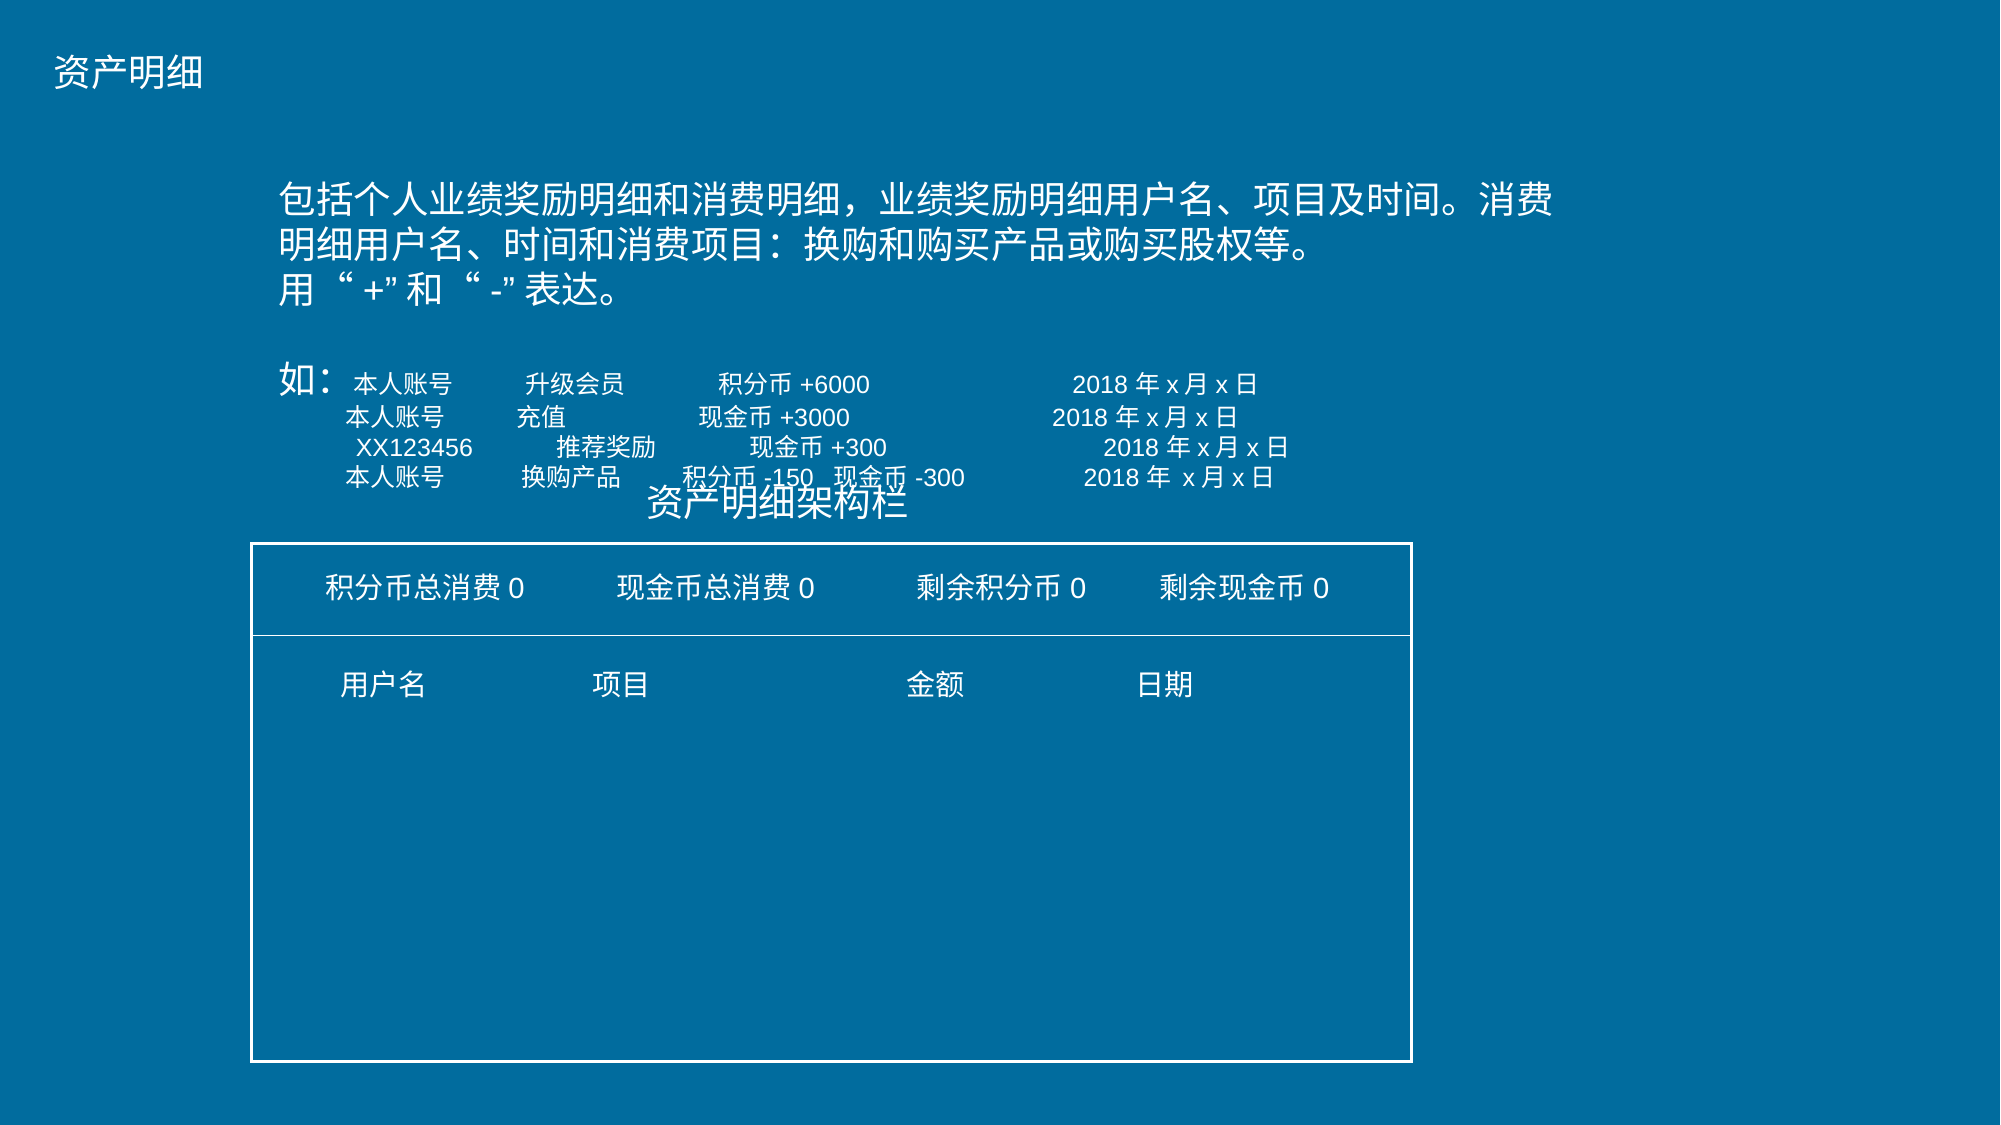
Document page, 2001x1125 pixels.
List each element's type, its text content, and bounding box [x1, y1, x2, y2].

text_box 剩余现金币0 [1145, 561, 1360, 612]
text_box 金额 [891, 659, 1182, 709]
text_box [250, 542, 1413, 1063]
text_box 项目 [577, 659, 868, 709]
text_box 剩余积分币0 [902, 561, 1132, 612]
text_box 积分币总消费0 [311, 561, 601, 612]
text_box 现金币总消费0 [601, 561, 892, 612]
text_box 资产明细架构栏 [631, 471, 1057, 532]
text_box 日期 [1182, 659, 1412, 709]
text_box 包括个人业绩奖励明细和消费明细，业绩奖励明细用户名、项目及时间。消费明细用户名、时间和消费项目：换购和购买产品或购买股权等。用“+”和“-”表达。 如：本人账号 升级会员 积分币+6000 2018年x月x日 本人账号 充值 现金币+3000 2018年x月x日 XX123456 推荐奖励 现金币+300 2018年x月x日 本人账号 换购产品 积分币-150 现金币-300 2018年 x月x日 [264, 168, 1603, 499]
text_box 资产明细 [39, 41, 219, 102]
text_box 用户名 [325, 659, 577, 709]
